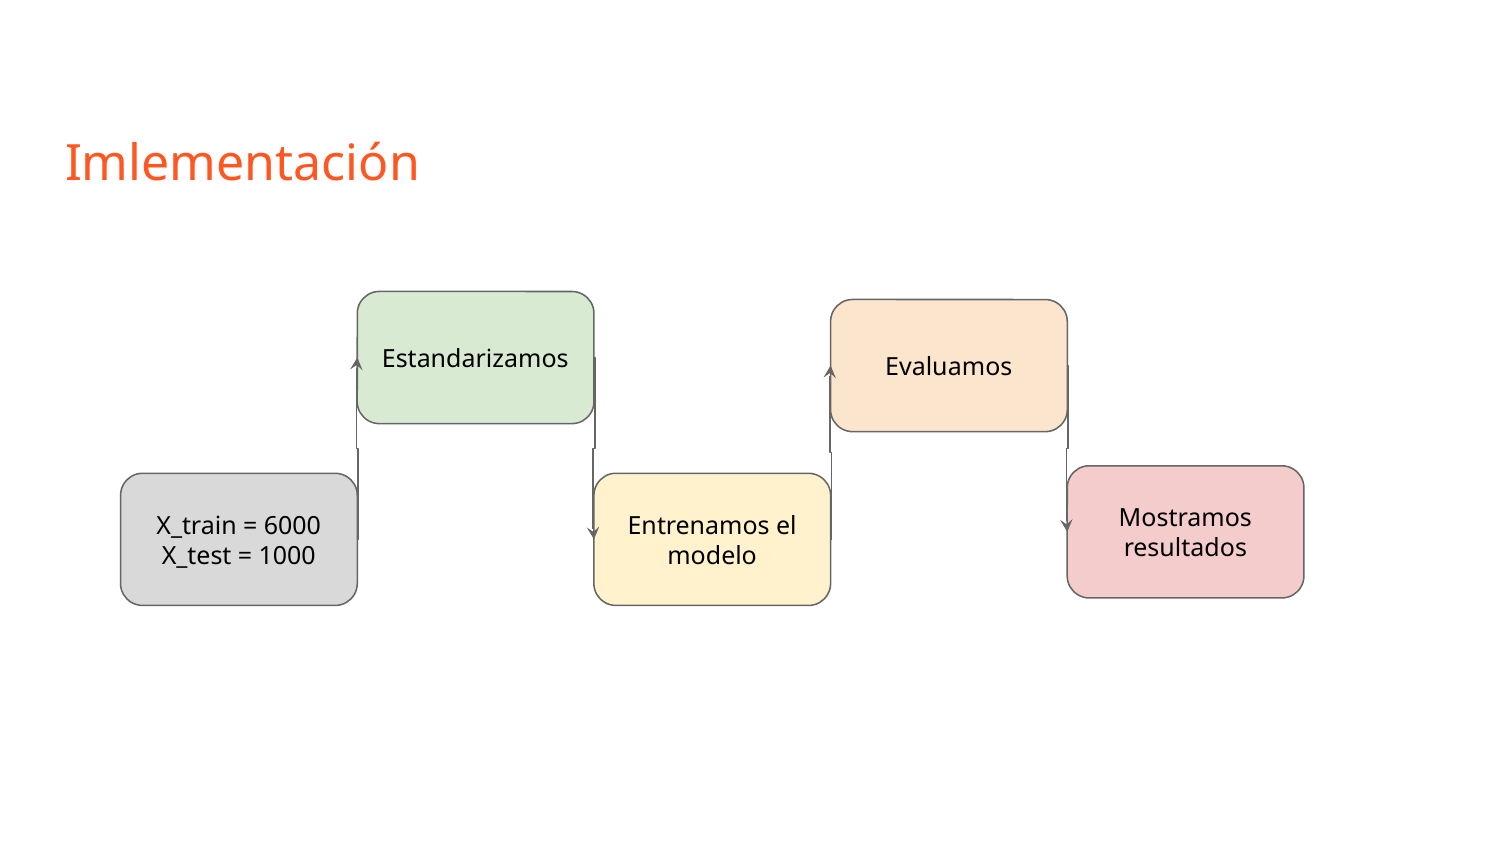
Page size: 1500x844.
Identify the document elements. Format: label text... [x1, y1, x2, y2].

text_box X_train = 6000 X_test = 1000 [120, 473, 358, 606]
text_box Evaluamos [830, 299, 1068, 432]
text_box Entrenamos el modelo [593, 473, 831, 606]
text_box Mostramos resultados [1067, 465, 1304, 598]
title Imlementación [49, 81, 511, 206]
text_box Estandarizamos [357, 291, 594, 424]
